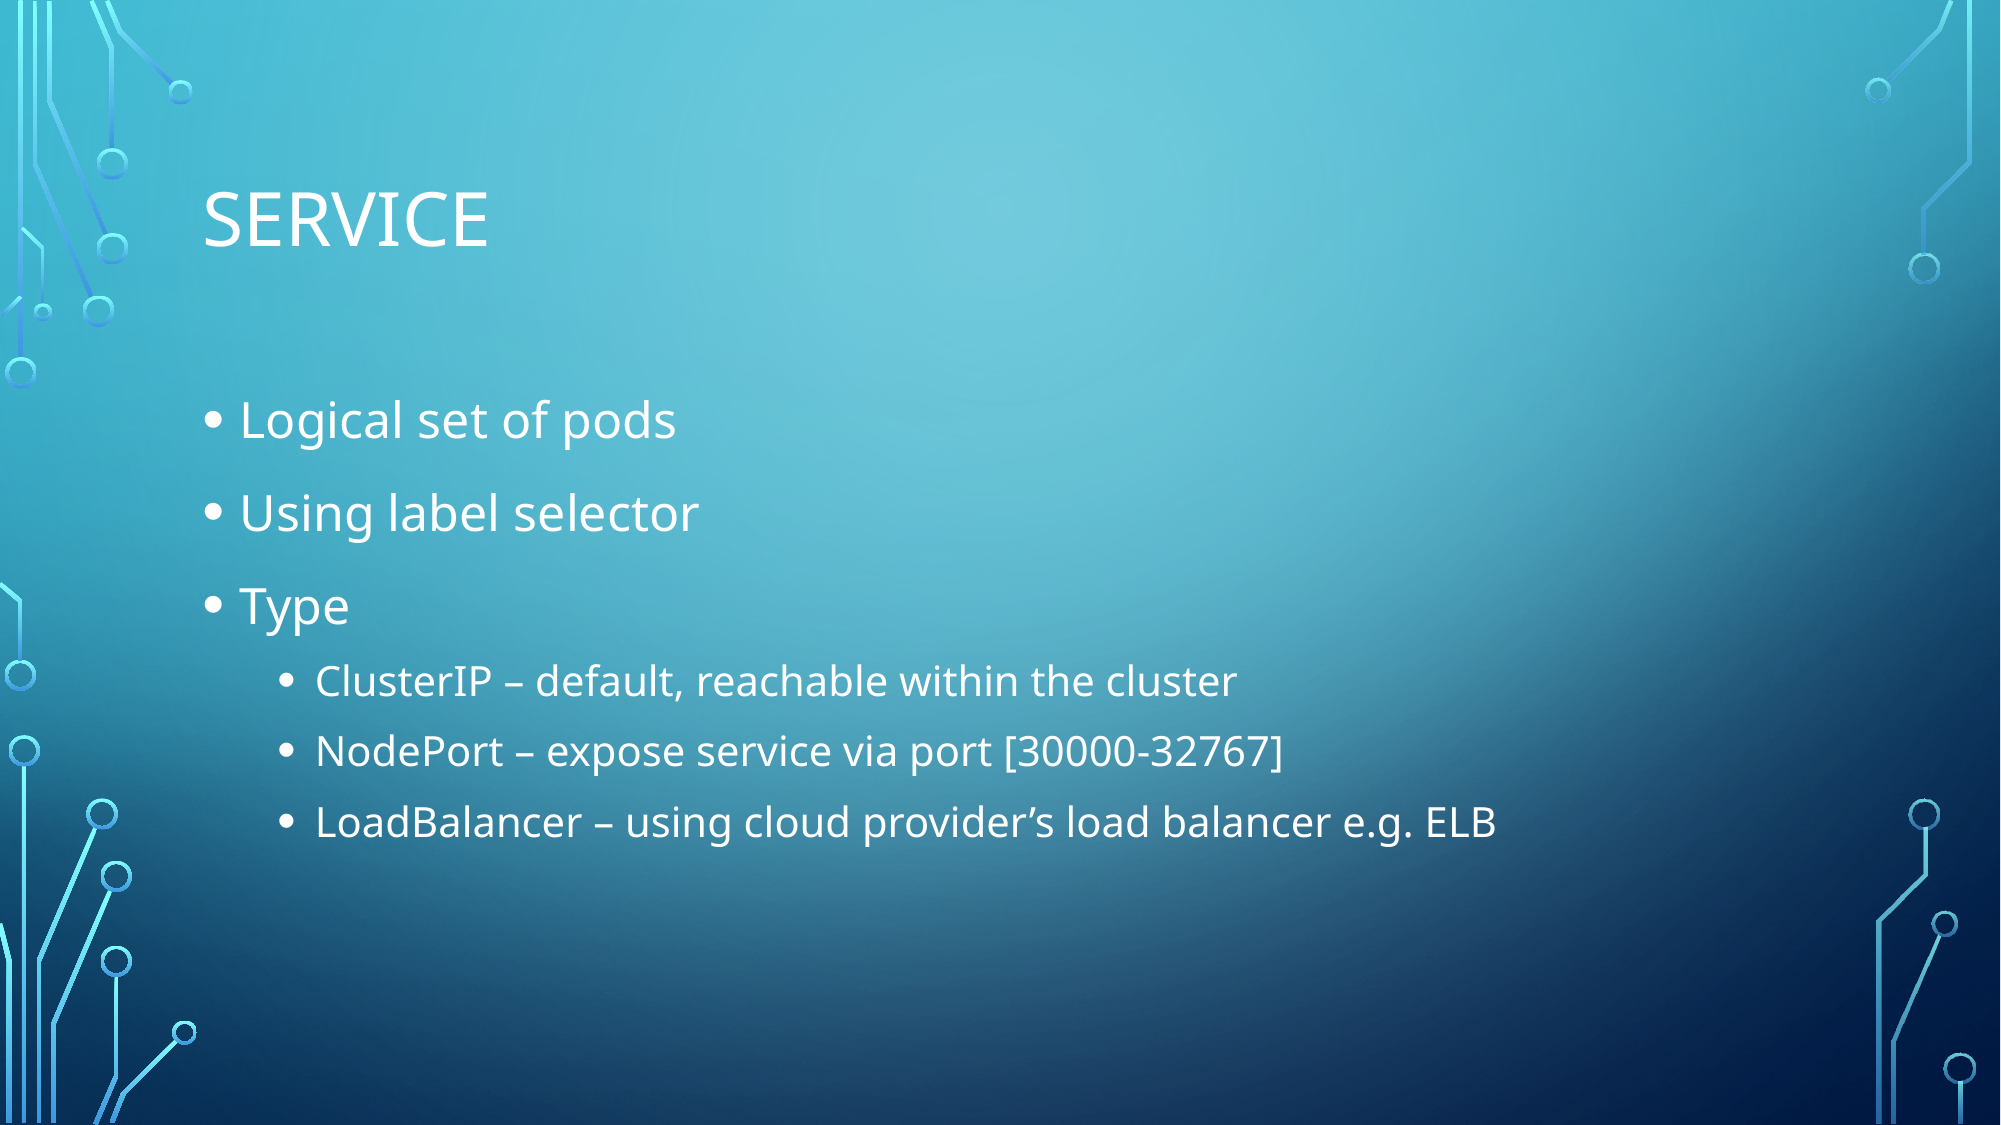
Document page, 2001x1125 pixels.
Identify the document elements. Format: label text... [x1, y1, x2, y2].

title Service [187, 101, 1813, 344]
list Logical set of pods Using label selector Type ClusterIP – default, reachable within the cluster NodePort – expose service via port [30000-32767] LoadBalancer – using cloud provider’s load balancer e.g. ELB [187, 369, 1813, 950]
